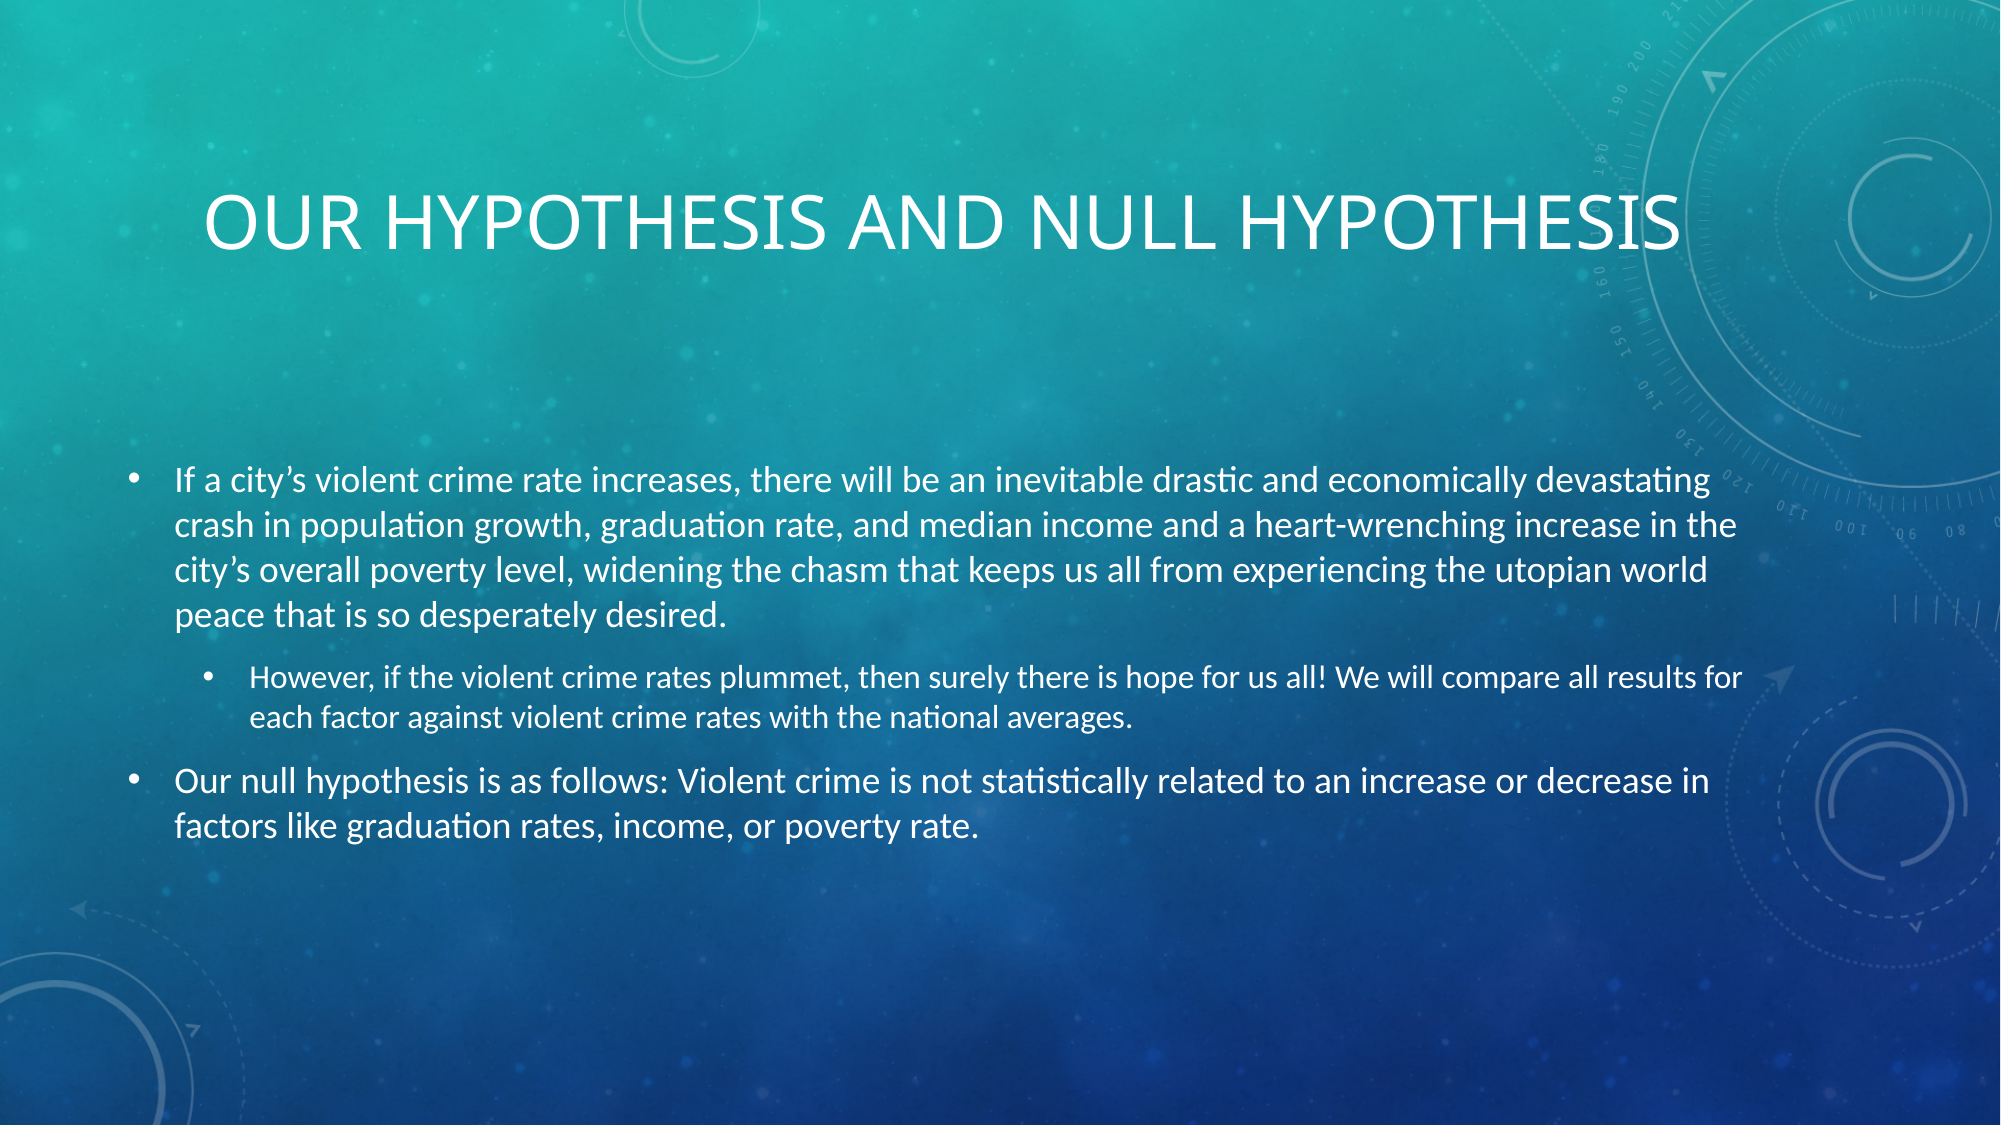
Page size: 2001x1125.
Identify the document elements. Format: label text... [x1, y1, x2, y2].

picture [0, 0, 2001, 1125]
list If a city’s violent crime rate increases, there will be an inevitable drastic and economically devastating crash in population growth, graduation rate, and median income and a heart-wrenching increase in the city’s overall poverty level, widening the chasm that keeps us all from experiencing the utopian world peace that is so desperately desired. However, if the violent crime rates plummet, then surely there is hope for us all! We will compare all results for each factor against violent crime rates with the national averages. Our null hypothesis is as follows: Violent crime is not statistically related to an increase or decrease in factors like graduation rates, income, or poverty rate. [112, 351, 1775, 950]
title Our Hypothesis and Null Hypothesis [112, 99, 1775, 339]
